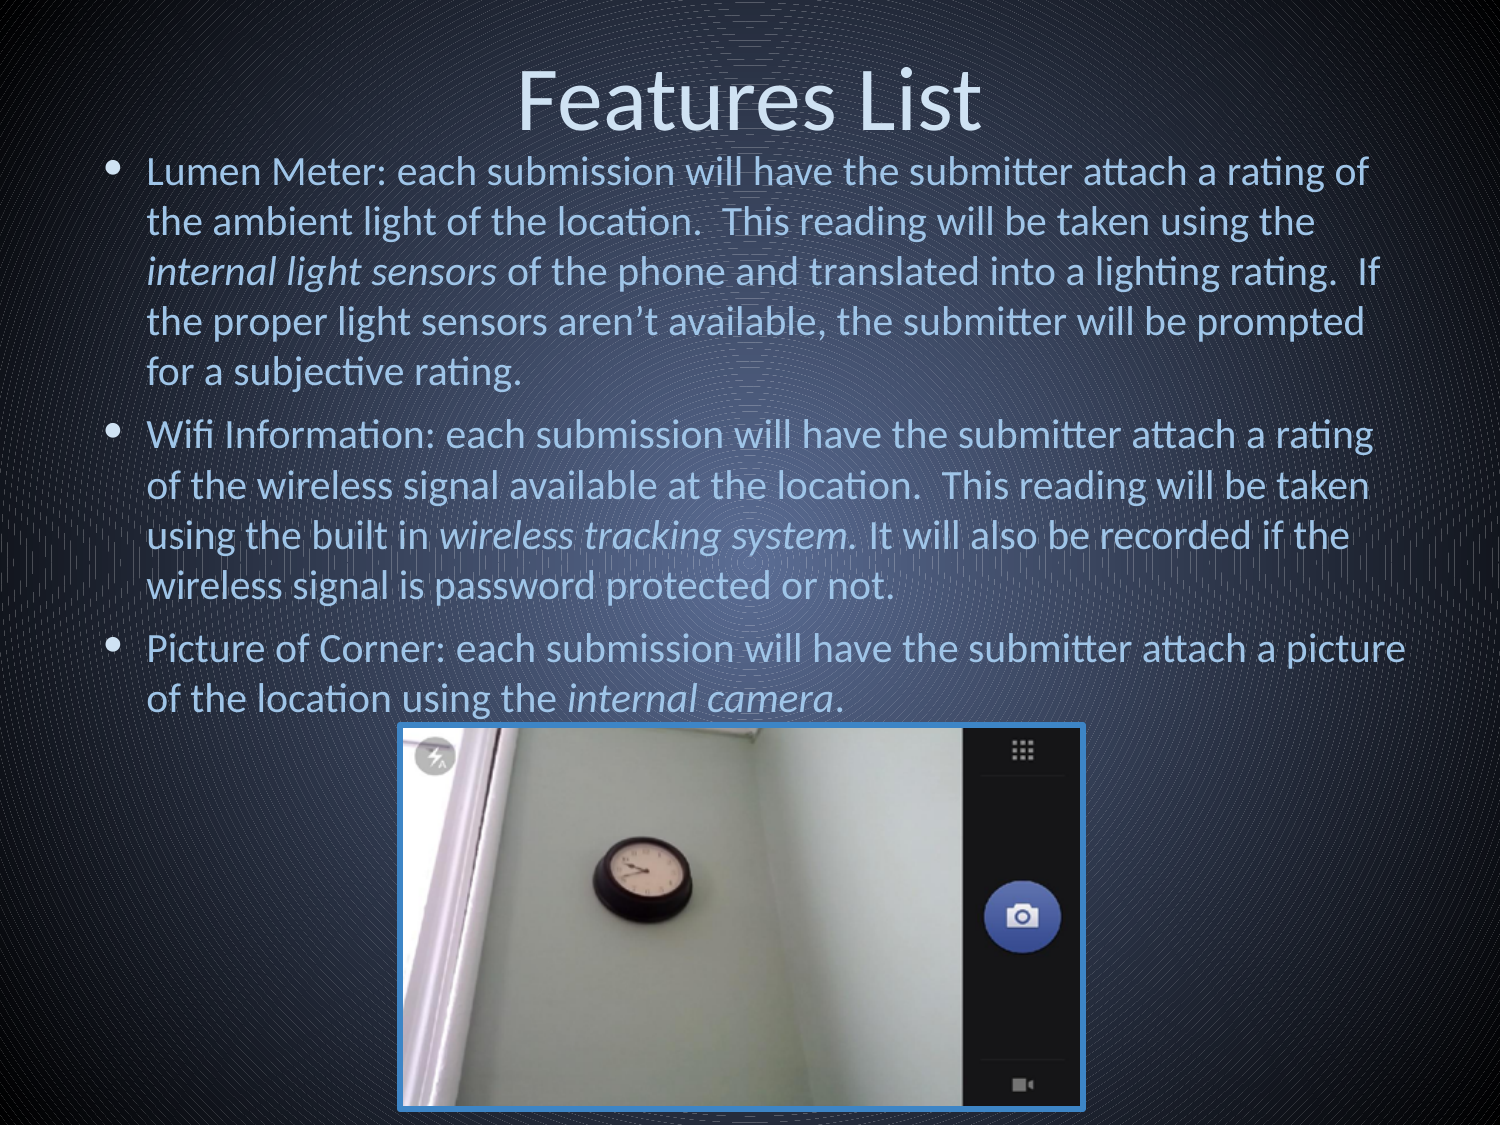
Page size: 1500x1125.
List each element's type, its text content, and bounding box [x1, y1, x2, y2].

text_box [399, 724, 1083, 1109]
title Features List [75, 0, 1425, 136]
list Lumen Meter: each submission will have the submitter attach a rating of the ambient light of the location. This reading will be taken using the internal light sensors of the phone and translated into a lighting rating. If the proper light sensors aren’t available, the submitter will be prompted for a subjective rating. Wifi Information: each submission will have the submitter attach a rating of the wireless signal available at the location. This reading will be taken using the built in wireless tracking system. It will also be recorded if the wireless signal is password protected or not. Picture of Corner: each submission will have the submitter attach a picture of the location using the internal camera. [75, 136, 1425, 692]
